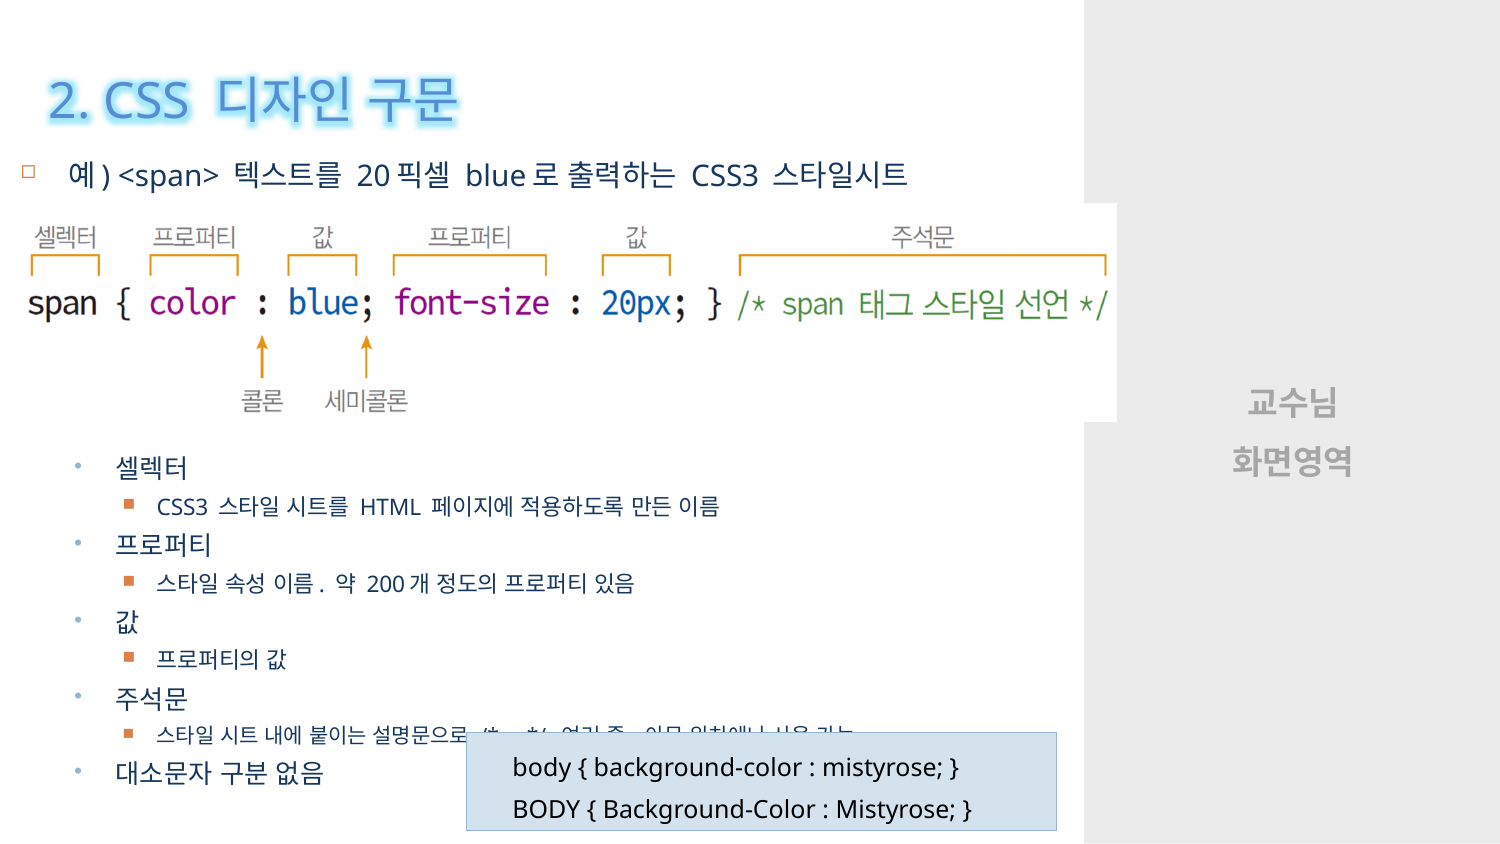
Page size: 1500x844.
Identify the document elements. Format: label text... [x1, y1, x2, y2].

text_box 예) <span> 텍스트를 20픽셀 blue로 출력하는 CSS3 스타일시트 셀렉터 CSS3 스타일 시트를 HTML 페이지에 적용하도록 만든 이름 프로퍼티 스타일 속성 이름. 약 200개 정도의 프로퍼티 있음 값 프로퍼티의 값 주석문 스타일 시트 내에 붙이는 설명문으로 /* ... */. 여러 줄, 아무 위치에나 사용 가능 대소문자 구분 없음 [5, 149, 1344, 800]
picture [17, 203, 1117, 423]
text_box 2. CSS 디자인 구문 [34, 55, 1036, 137]
text_box body { background-color : mistyrose; } BODY { Background-Color : Mistyrose; } [466, 732, 1057, 831]
